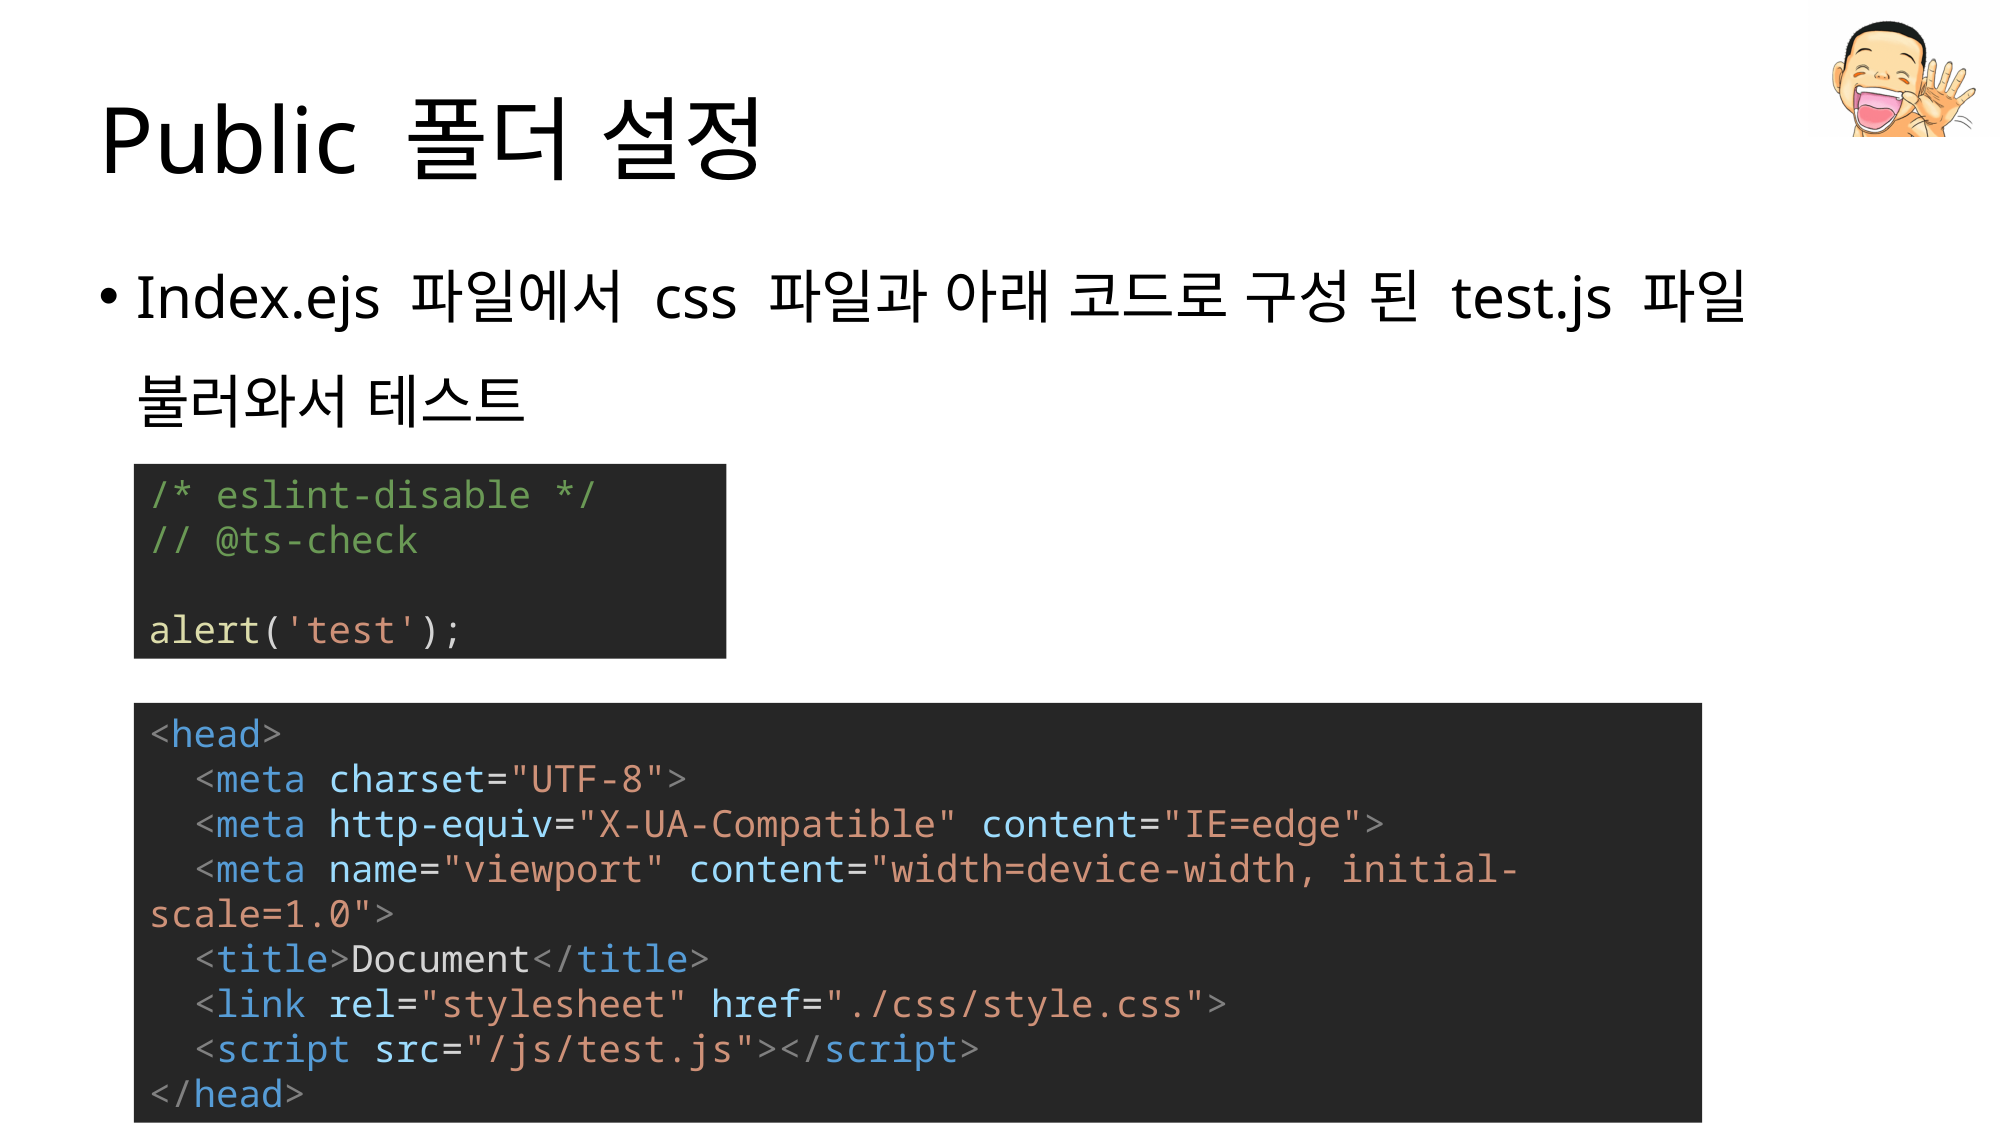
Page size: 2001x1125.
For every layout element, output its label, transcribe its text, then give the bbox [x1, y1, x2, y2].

text_box /* eslint-disable */ // @ts-check alert('test'); [133, 463, 727, 659]
text_box <head> <meta charset="UTF-8"> <meta http-equiv="X-UA-Compatible" content="IE=edge"> <meta name="viewport" content="width=device-width, initial-scale=1.0"> <title>Document</title> <link rel="stylesheet" href="./css/style.css"> <script src="/js/test.js"></script> </head> [133, 702, 1703, 1123]
picture [1931, 0, 2000, 137]
title Public 폴더 설정 [83, 0, 1931, 217]
list Index.ejs 파일에서 css 파일과 아래 코드로 구성 된 test.js 파일 불러와서 테스트 [83, 217, 1931, 1068]
